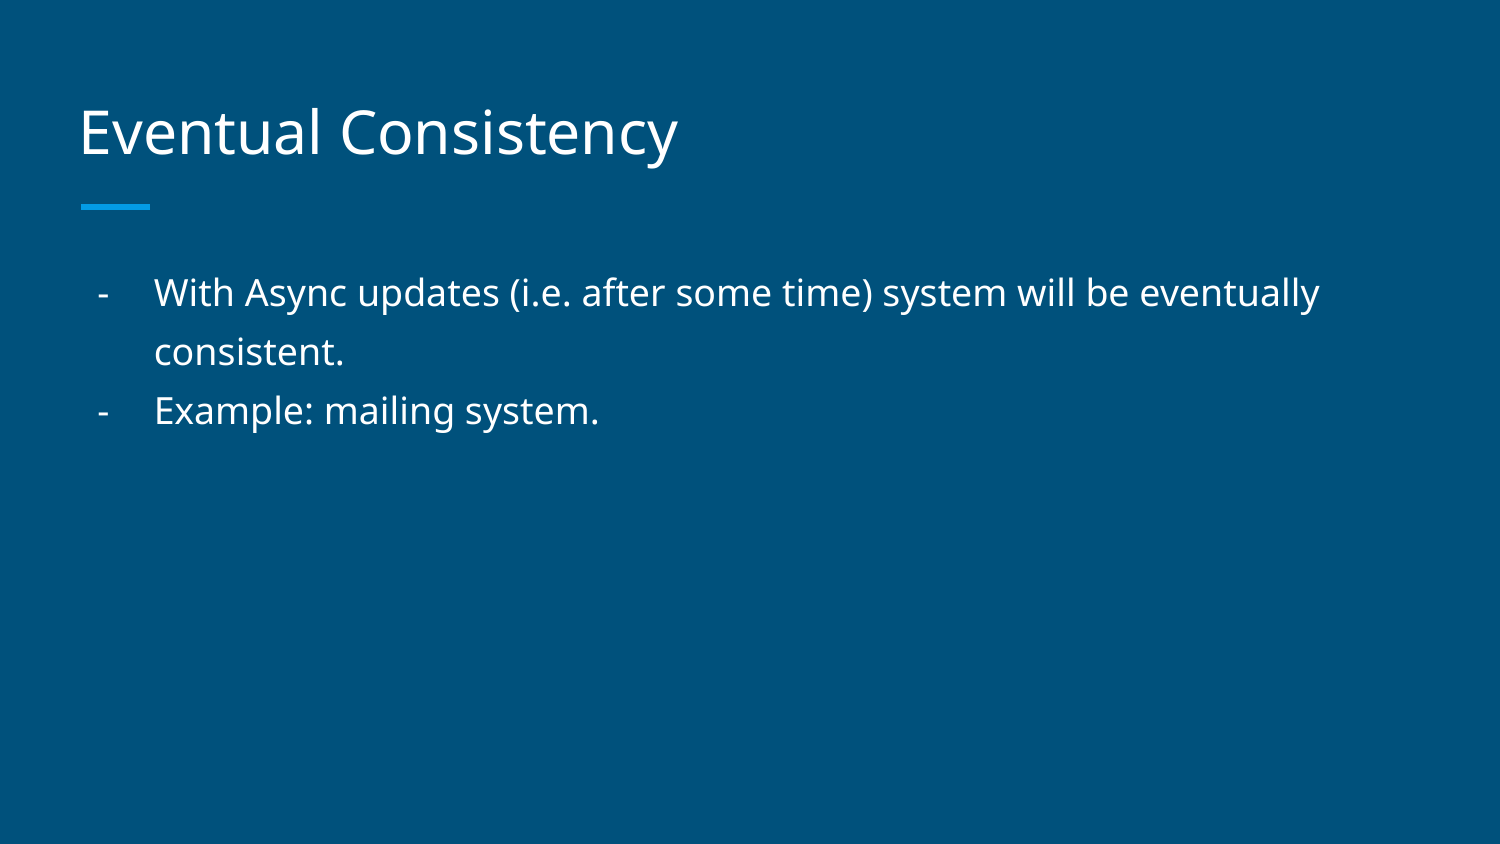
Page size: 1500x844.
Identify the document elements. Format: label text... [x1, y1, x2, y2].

list With Async updates (i.e. after some time) system will be eventually consistent. Example: mailing system. [63, 244, 1437, 750]
title Eventual Consistency [63, 75, 1437, 188]
